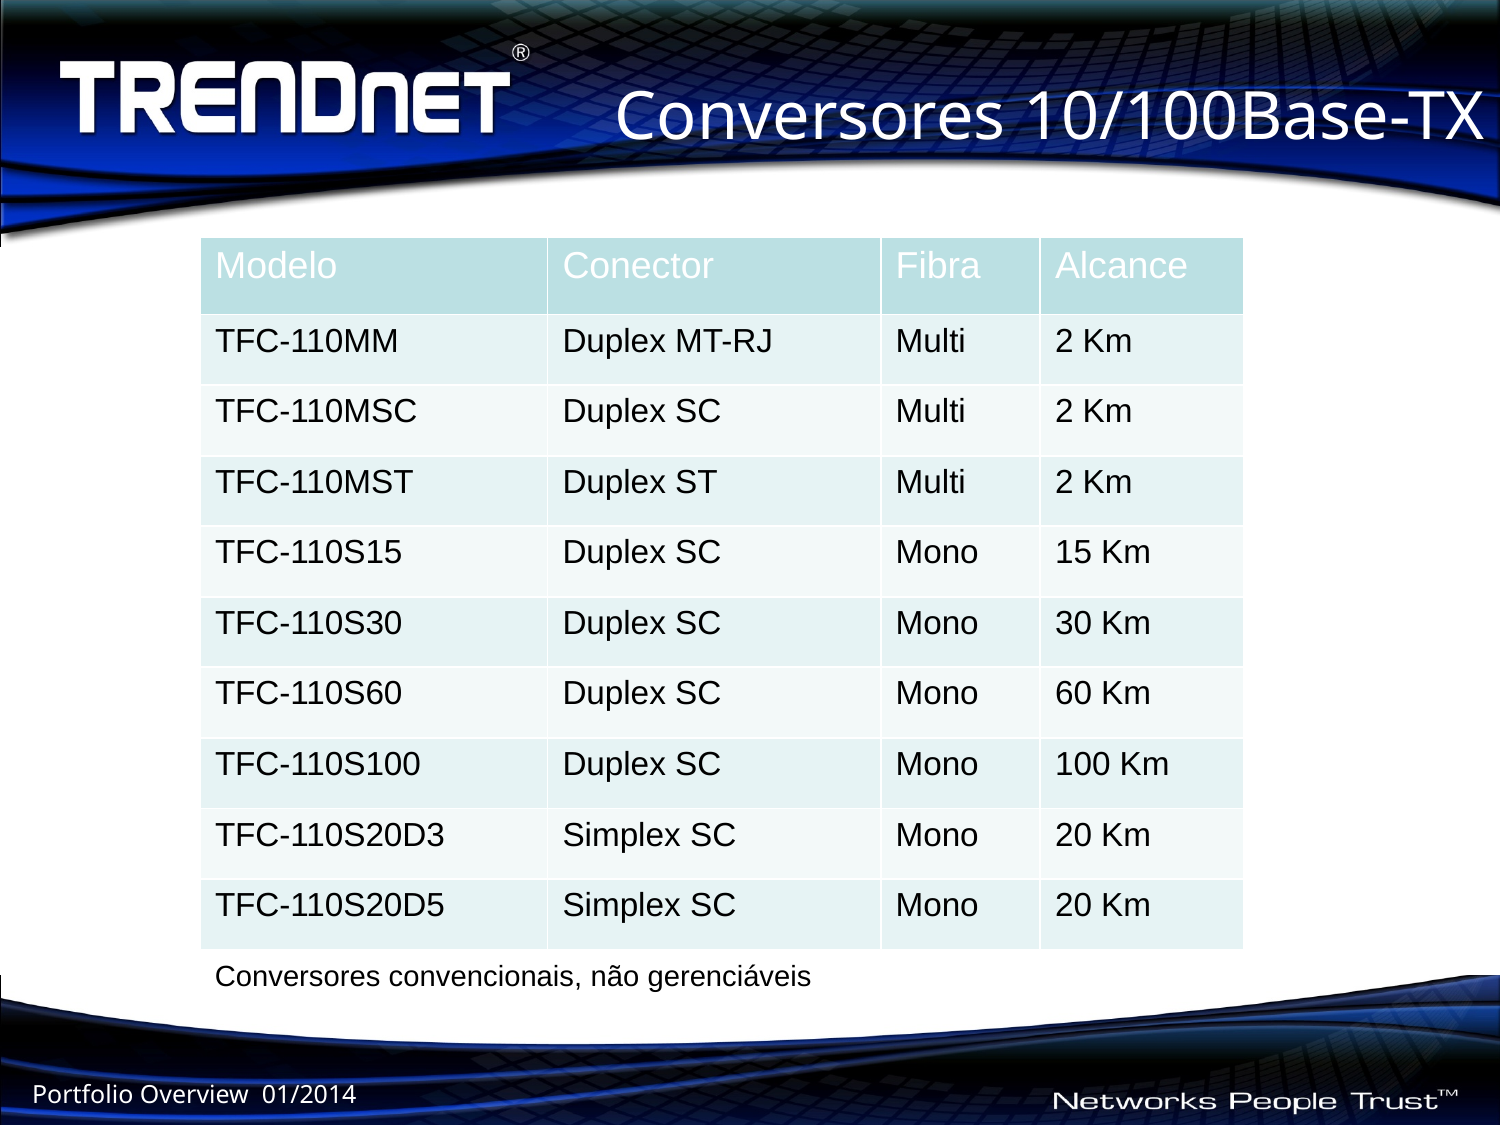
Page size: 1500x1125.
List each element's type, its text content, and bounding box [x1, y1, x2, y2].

table_cell Duplex SC [548, 668, 880, 737]
table_cell 30 Km [1041, 598, 1243, 666]
text_box Conversores convencionais, não gerenciáveis [199, 949, 938, 1000]
table_cell Duplex SC [548, 527, 880, 596]
table_cell Duplex ST [548, 457, 880, 525]
table_cell Duplex SC [548, 386, 880, 455]
table_cell TFC-110S15 [201, 527, 547, 596]
table_cell TFC-110MSC [201, 386, 547, 455]
table_cell Multi [882, 315, 1039, 384]
table_header Fibra [882, 238, 1039, 314]
table_cell Mono [882, 668, 1039, 737]
table_cell Mono [882, 880, 1039, 949]
table_header Alcance [1041, 238, 1243, 314]
table_cell TFC-110MST [201, 457, 547, 525]
table_header Modelo [201, 238, 547, 314]
table_cell 2 Km [1041, 386, 1243, 455]
table_cell TFC-110S20D5 [201, 880, 547, 949]
table_cell Mono [882, 809, 1039, 878]
table_cell TFC-110S30 [201, 598, 547, 666]
table_cell 20 Km [1041, 809, 1243, 878]
table_cell TFC-110S20D3 [201, 809, 547, 878]
table_cell Multi [882, 386, 1039, 455]
picture [0, 975, 1500, 1125]
table_cell Multi [882, 457, 1039, 525]
table_cell 100 Km [1041, 739, 1243, 808]
table_cell 15 Km [1041, 527, 1243, 596]
table_cell TFC-110S100 [201, 739, 547, 808]
table_cell TFC-110S60 [201, 668, 547, 737]
table_cell 20 Km [1041, 880, 1243, 949]
table_cell Duplex SC [548, 739, 880, 808]
table_cell 2 Km [1041, 457, 1243, 525]
table_cell Duplex SC [548, 598, 880, 666]
table_cell 60 Km [1041, 668, 1243, 737]
table_cell 2 Km [1041, 315, 1243, 384]
table_cell Duplex MT-RJ [548, 315, 880, 384]
table_cell TFC-110MM [201, 315, 547, 384]
table_cell Mono [882, 739, 1039, 808]
table_cell Mono [882, 527, 1039, 596]
text_box Conversores 10/100Base-TX [524, 50, 1500, 175]
table_cell Simplex SC [548, 809, 880, 878]
table_cell Mono [882, 598, 1039, 666]
table_header Conector [548, 238, 880, 314]
picture [0, 0, 1500, 247]
table_cell Simplex SC [548, 880, 880, 949]
